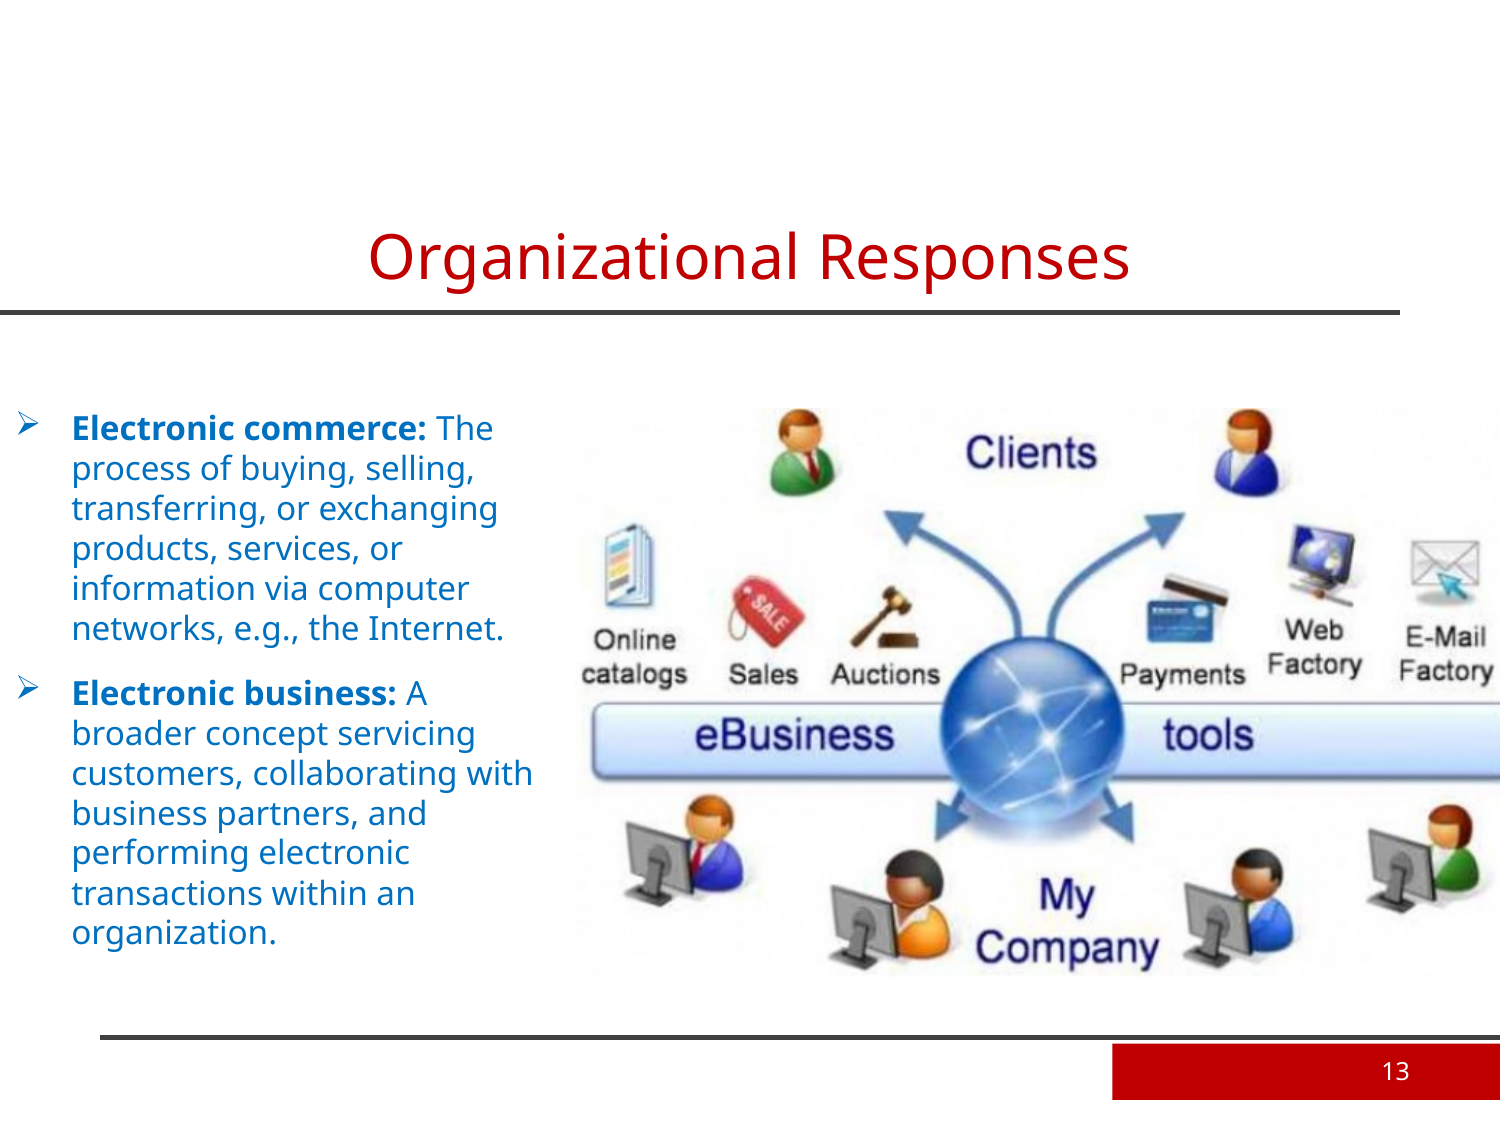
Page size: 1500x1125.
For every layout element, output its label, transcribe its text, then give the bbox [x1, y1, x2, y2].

subtitle Organizational Responses [0, 162, 1500, 300]
slide_number 13 [1074, 1042, 1425, 1103]
picture [574, 408, 1500, 977]
list Electronic commerce: The process of buying, selling, transferring, or exchanging products, services, or information via computer networks, e.g., the Internet. Electronic business: A broader concept servicing customers, collaborating with business partners, and performing electronic transactions within an organization. [0, 399, 575, 900]
